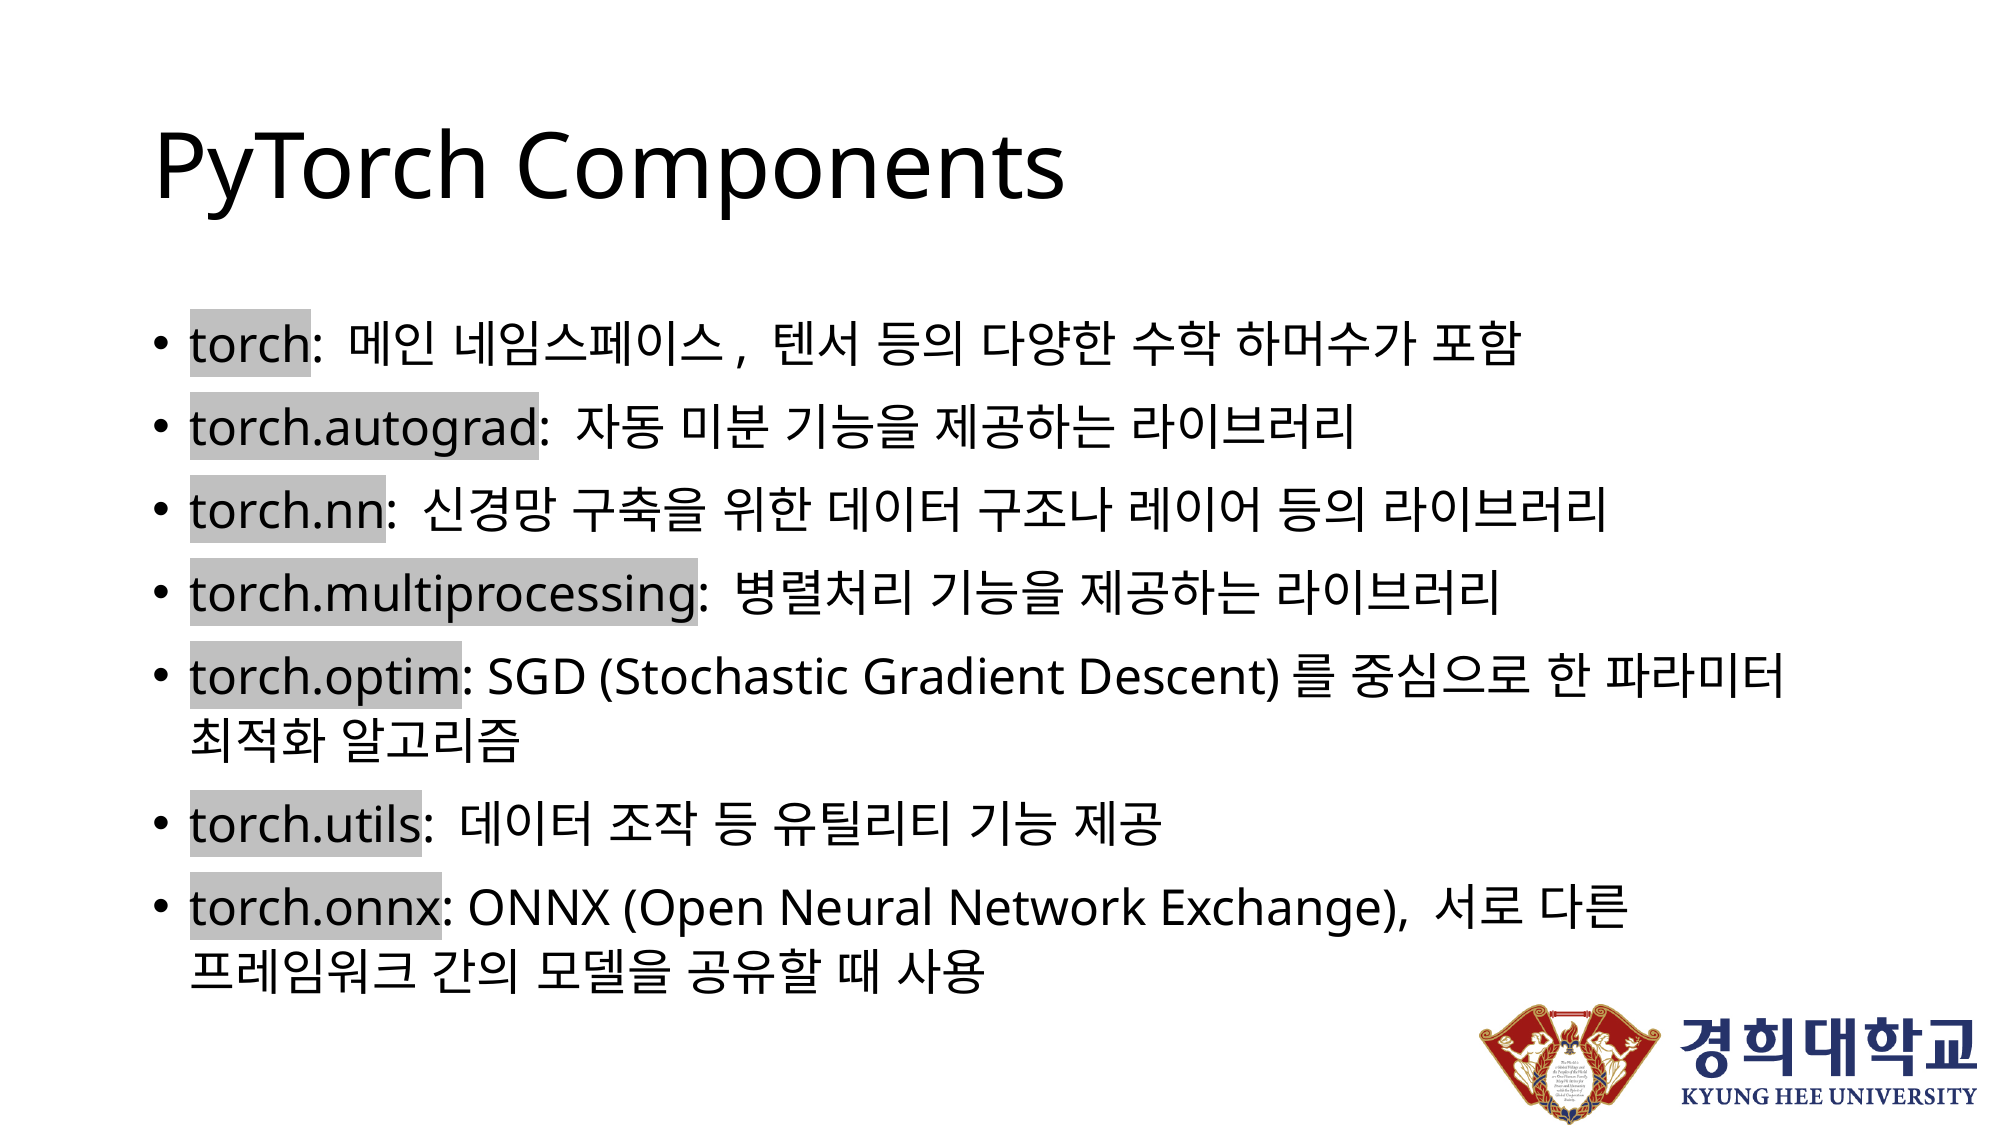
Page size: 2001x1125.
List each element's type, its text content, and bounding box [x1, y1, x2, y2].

title PyTorch Components [137, 59, 1863, 278]
list torch: 메인 네임스페이스, 텐서 등의 다양한 수학 하머수가 포함 torch.autograd: 자동 미분 기능을 제공하는 라이브러리 torch.nn: 신경망 구축을 위한 데이터 구조나 레이어 등의 라이브러리 torch.multiprocessing: 병렬처리 기능을 제공하는 라이브러리 torch.optim: SGD (Stochastic Gradient Descent)를 중심으로 한 파라미터 최적화 알고리즘 torch.utils: 데이터 조작 등 유틸리티 기능 제공 torch.onnx: ONNX (Open Neural Network Exchange), 서로 다른 프레임워크 간의 모델을 공유할 때 사용 [137, 299, 1863, 1014]
picture [1479, 1004, 1977, 1125]
